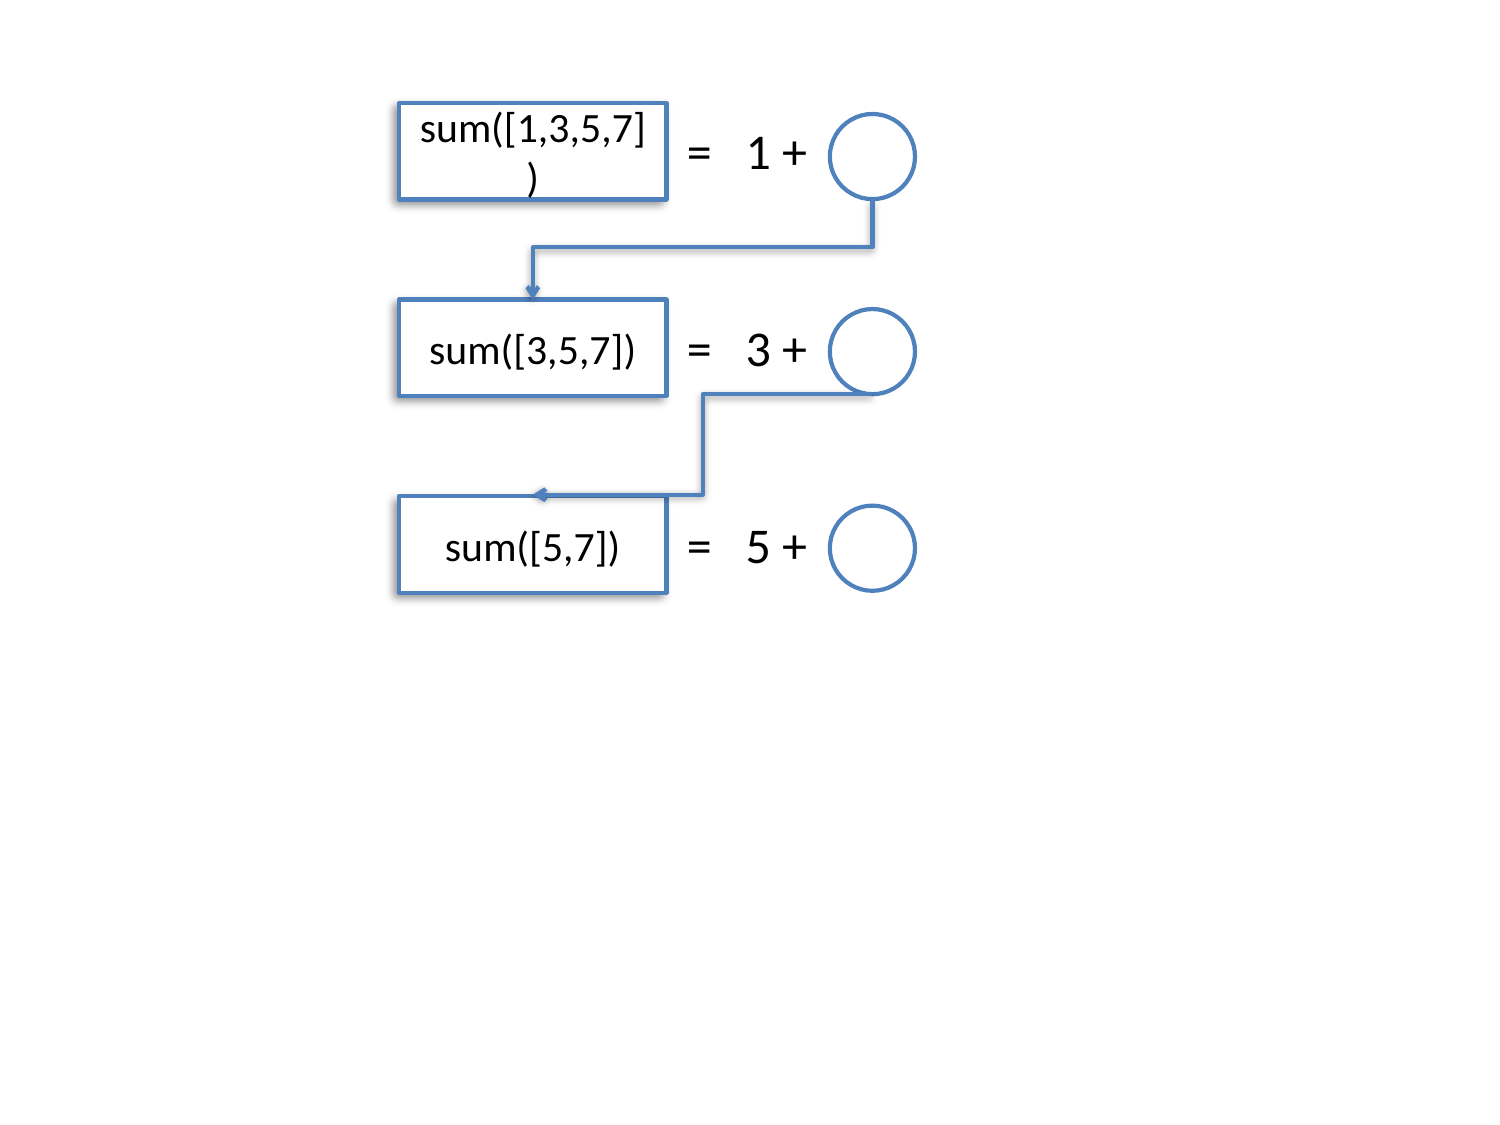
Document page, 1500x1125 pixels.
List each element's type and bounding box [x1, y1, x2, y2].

text_box [398, 299, 646, 397]
text_box [652, 274, 754, 615]
text_box [758, 495, 824, 593]
text_box [398, 495, 647, 593]
text_box [398, 102, 647, 200]
text_box [828, 306, 918, 397]
text_box [758, 102, 824, 200]
text_box [758, 299, 824, 397]
text_box [828, 503, 918, 593]
text_box [652, 79, 754, 274]
text_box [828, 111, 918, 201]
